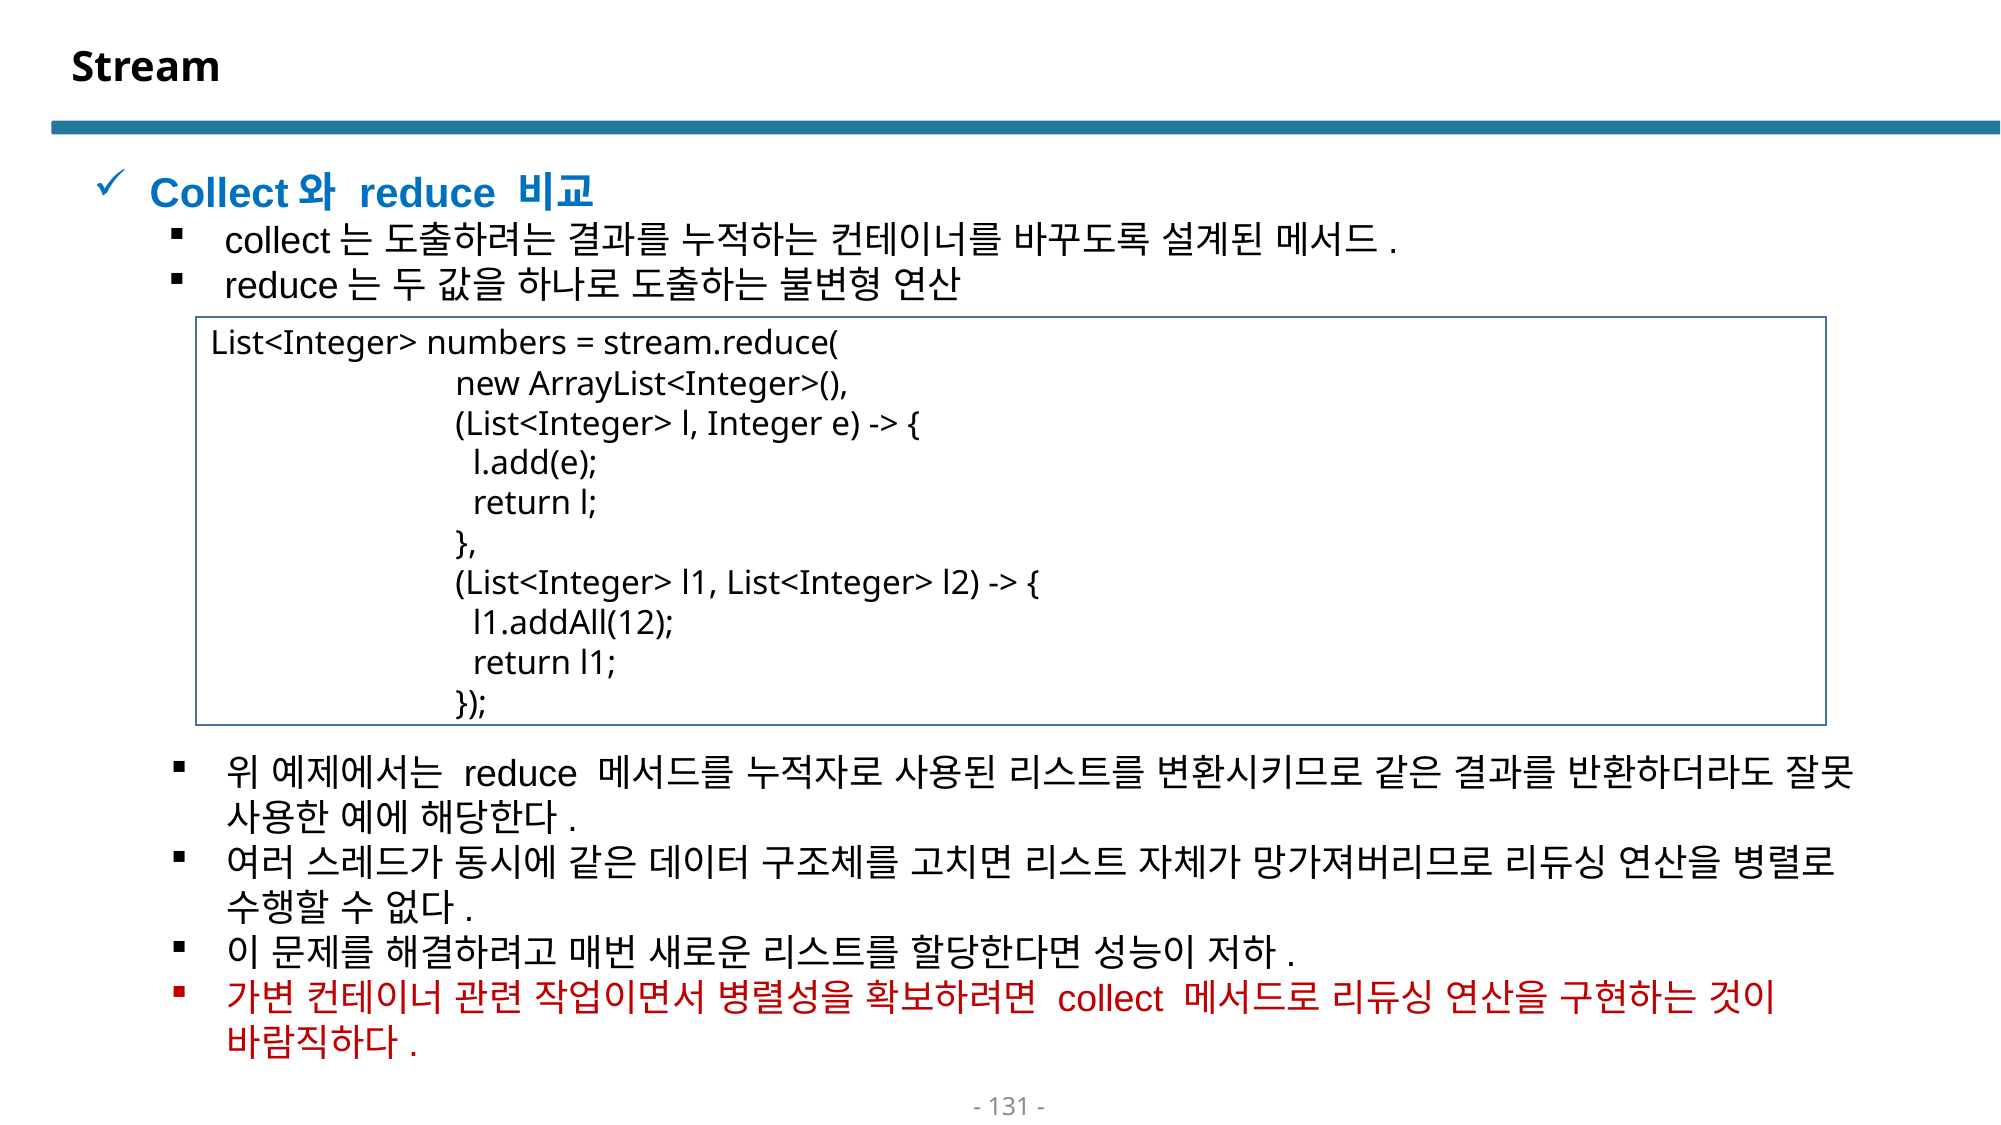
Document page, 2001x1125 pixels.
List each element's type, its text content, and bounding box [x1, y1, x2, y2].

slide_number - 131 - [778, 1090, 1246, 1125]
text_box List<Integer> numbers = stream.reduce( new ArrayList<Integer>(), (List<Integer> l, Integer e) -> { l.add(e); return l; }, (List<Integer> l1, List<Integer> l2) -> { l1.addAll(12); return l1; }); [195, 316, 1827, 726]
text_box 위 예제에서는 reduce 메서드를 누적자로 사용된 리스트를 변환시키므로 같은 결과를 반환하더라도 잘못 사용한 예에 해당한다. 여러 스레드가 동시에 같은 데이터 구조체를 고치면 리스트 자체가 망가져버리므로 리듀싱 연산을 병렬로 수행할 수 없다. 이 문제를 해결하려고 매번 새로운 리스트를 할당한다면 성능이 저하. 가변 컨테이너 관련 작업이면서 병렬성을 확보하려면 collect 메서드로 리듀싱 연산을 구현하는 것이 바람직하다. [80, 741, 1947, 1071]
text_box Collect와 reduce 비교 collect는 도출하려는 결과를 누적하는 컨테이너를 바꾸도록 설계된 메서드. reduce는 두 값을 하나로 도출하는 불변형 연산 [78, 158, 1944, 314]
title Stream [56, 37, 1857, 109]
